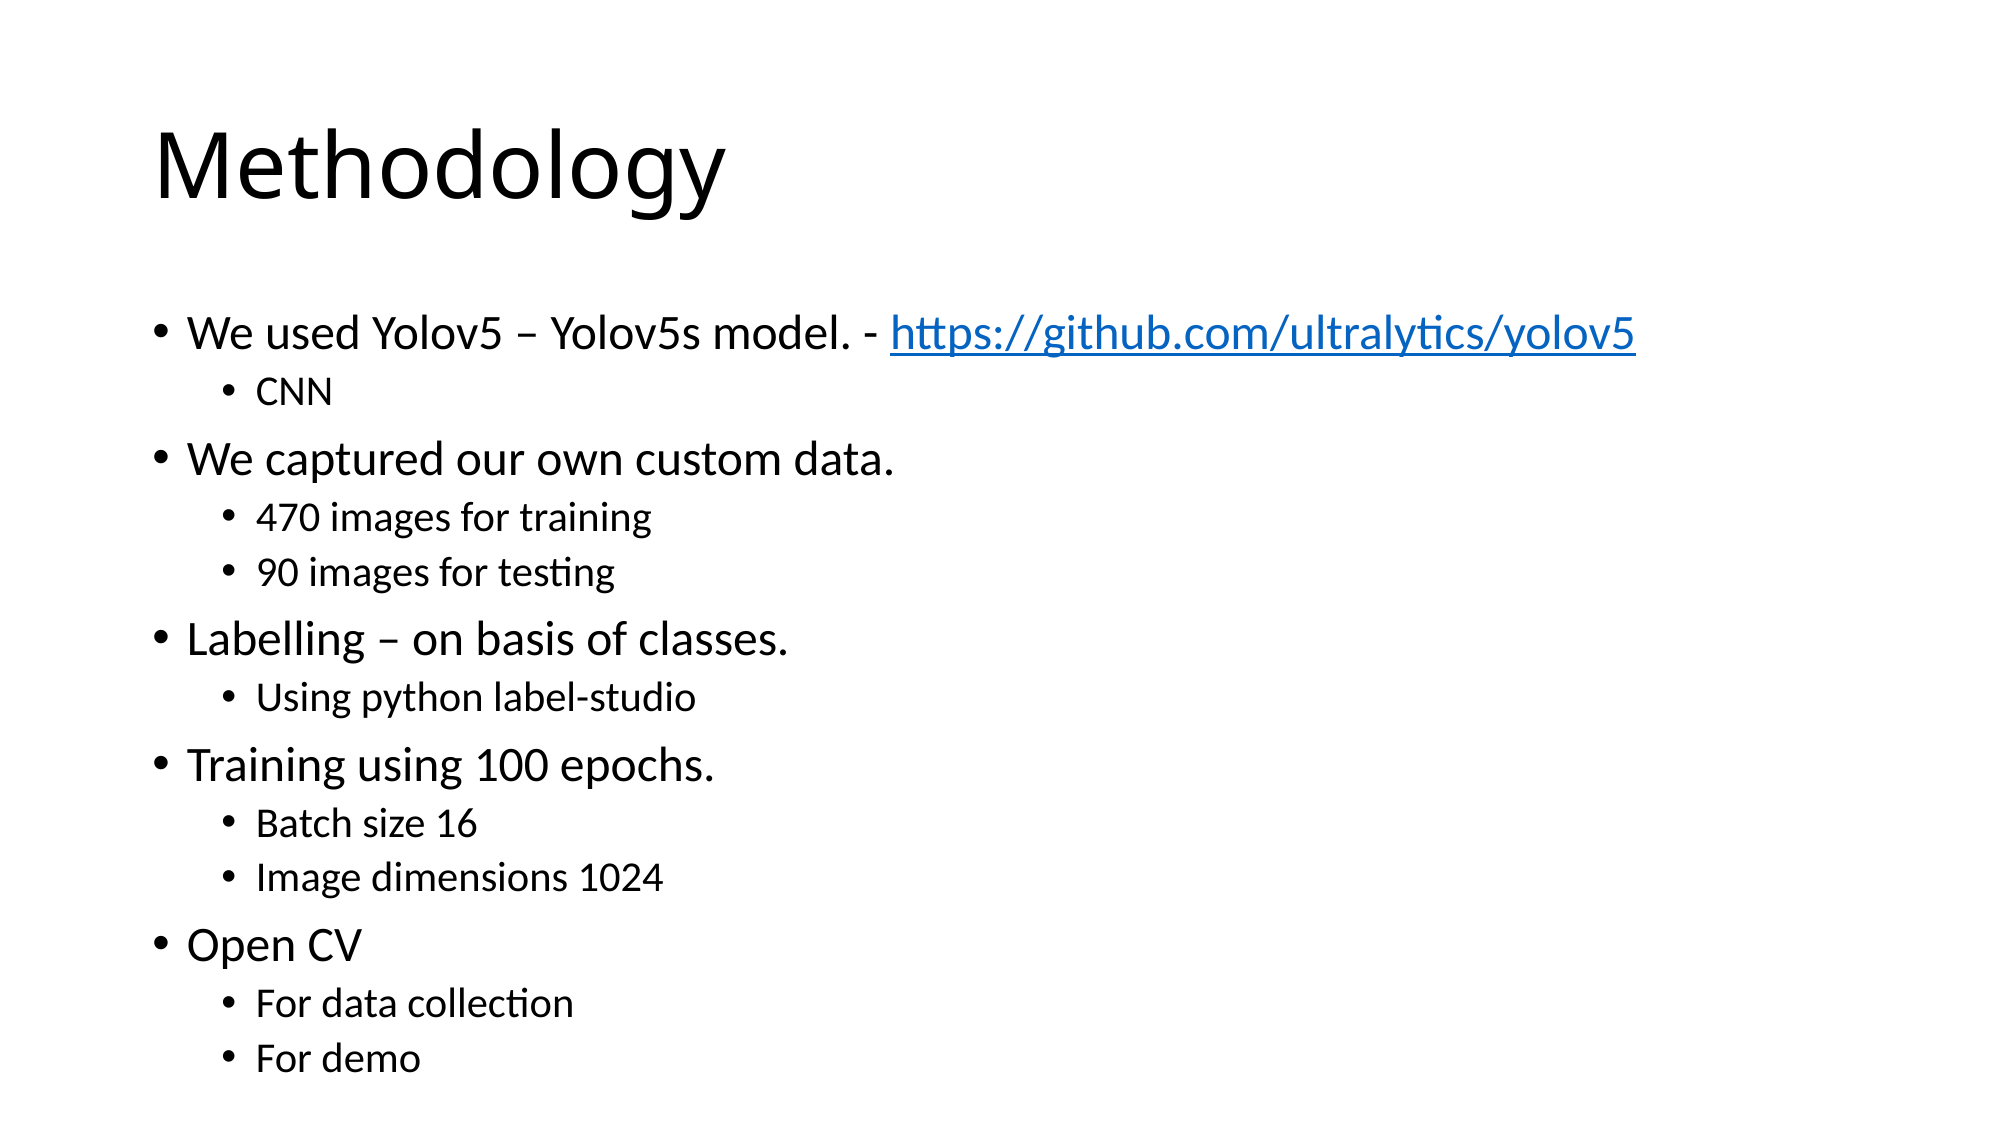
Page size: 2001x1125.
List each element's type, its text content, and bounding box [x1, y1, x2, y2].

title Methodology [137, 59, 1863, 278]
list We used Yolov5 – Yolov5s model. - https://github.com/ultralytics/yolov5 CNN We captured our own custom data. 470 images for training 90 images for testing Labelling – on basis of classes. Using python label-studio Training using 100 epochs. Batch size 16 Image dimensions 1024 Open CV For data collection For demo [137, 299, 1863, 1090]
